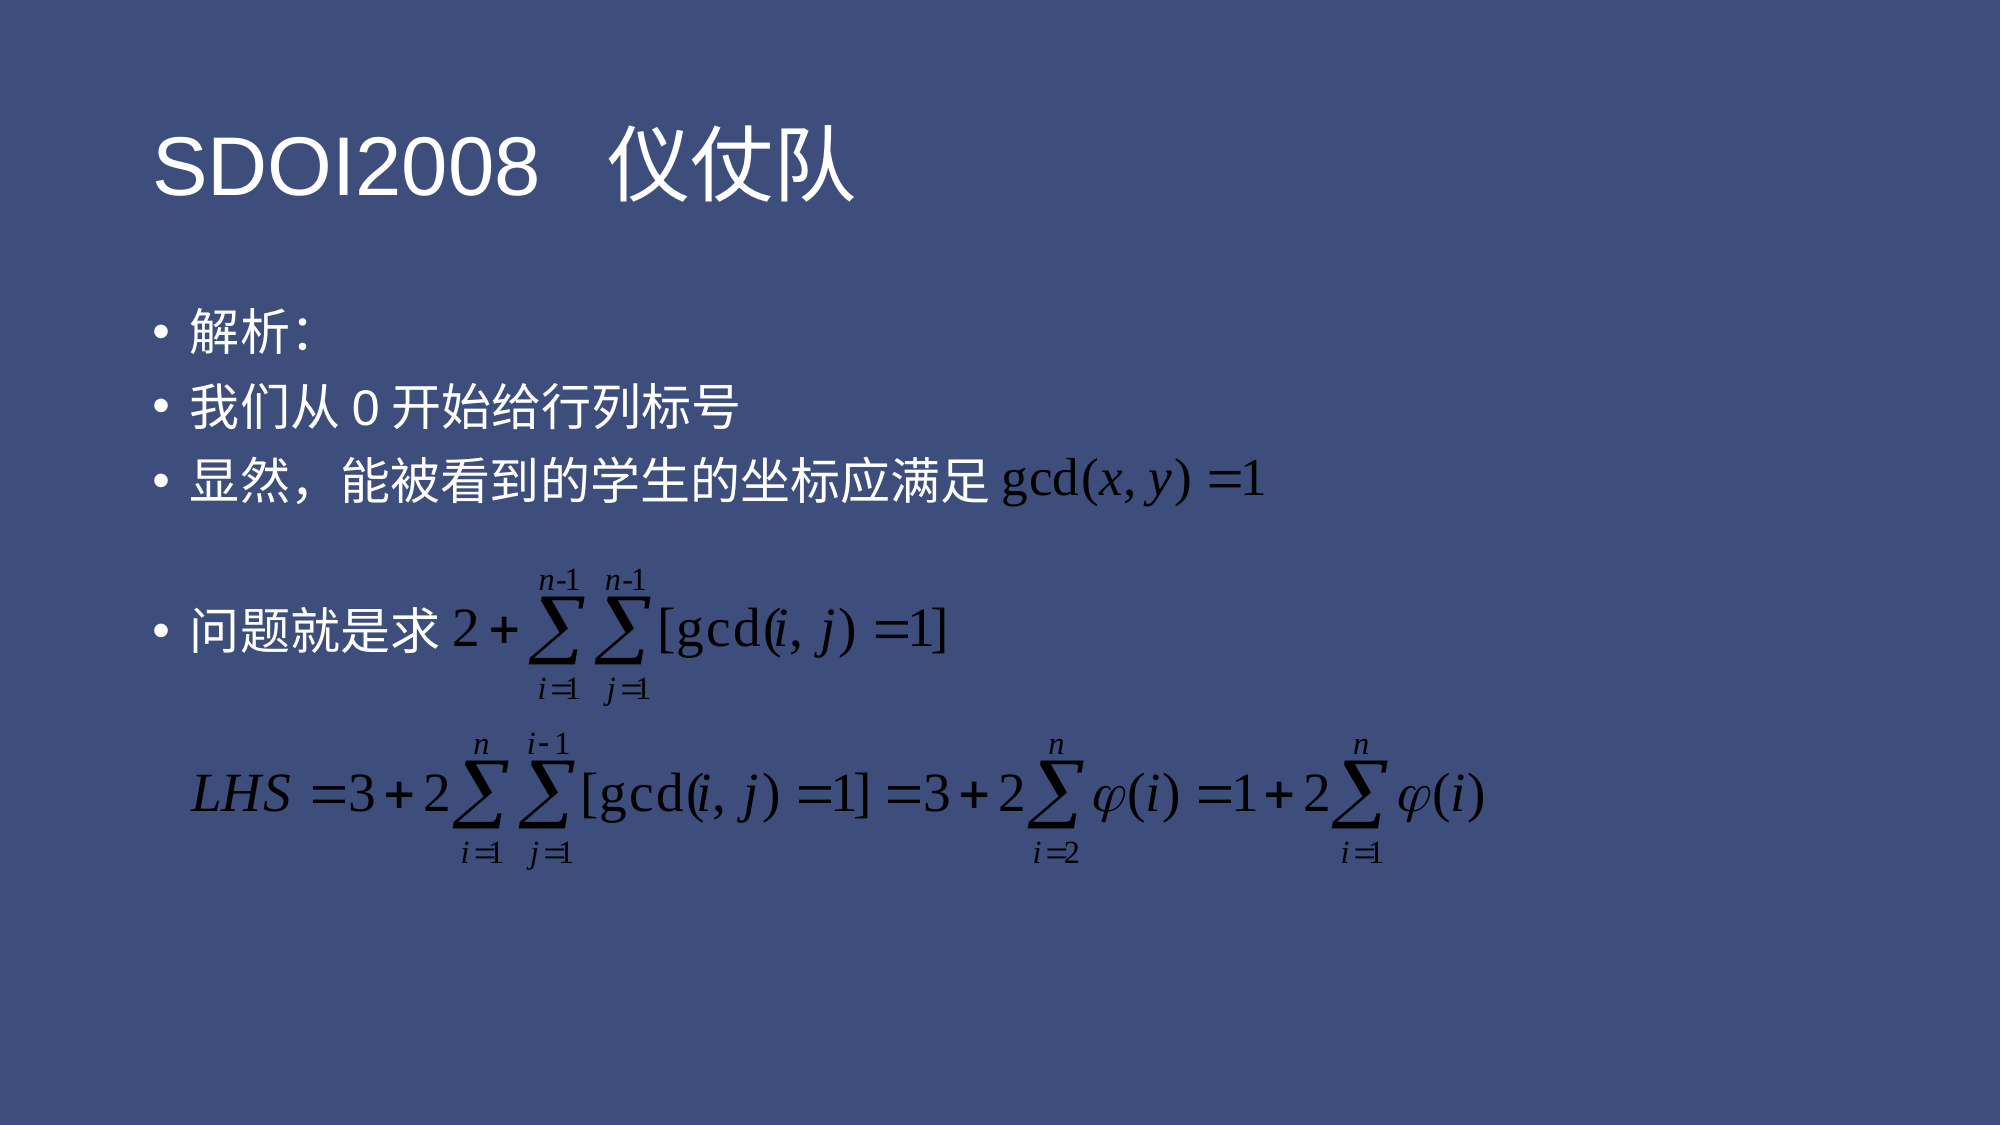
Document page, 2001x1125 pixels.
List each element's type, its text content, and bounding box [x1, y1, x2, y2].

list 解析： 我们从0开始给行列标号 显然，能被看到的学生的坐标应满足 问题就是求 [137, 299, 1863, 1014]
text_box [181, 718, 1496, 881]
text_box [443, 554, 956, 716]
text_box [993, 446, 1270, 518]
title SDOI2008 仪仗队 [137, 59, 1863, 278]
